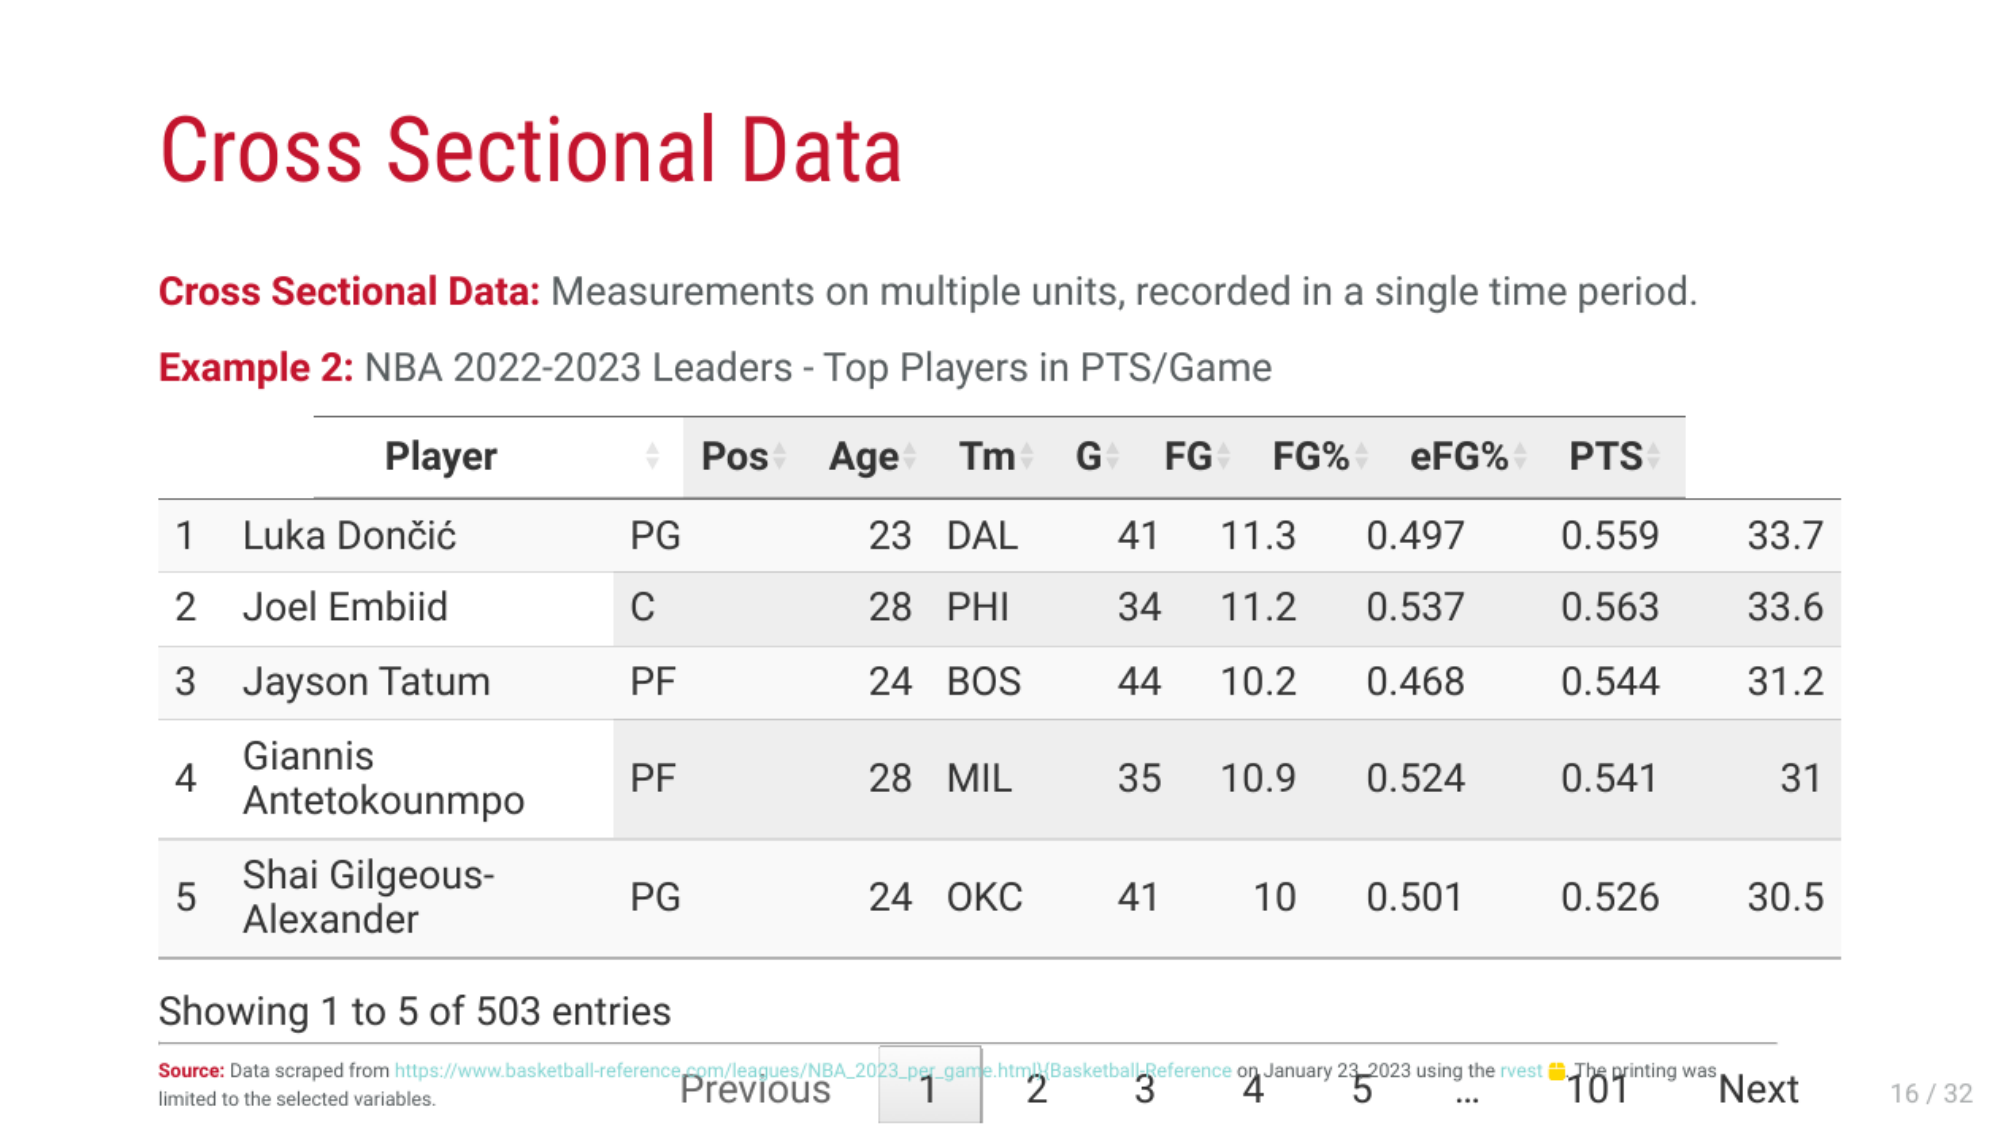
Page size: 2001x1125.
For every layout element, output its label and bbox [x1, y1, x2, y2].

list [0, 0, 2000, 1125]
